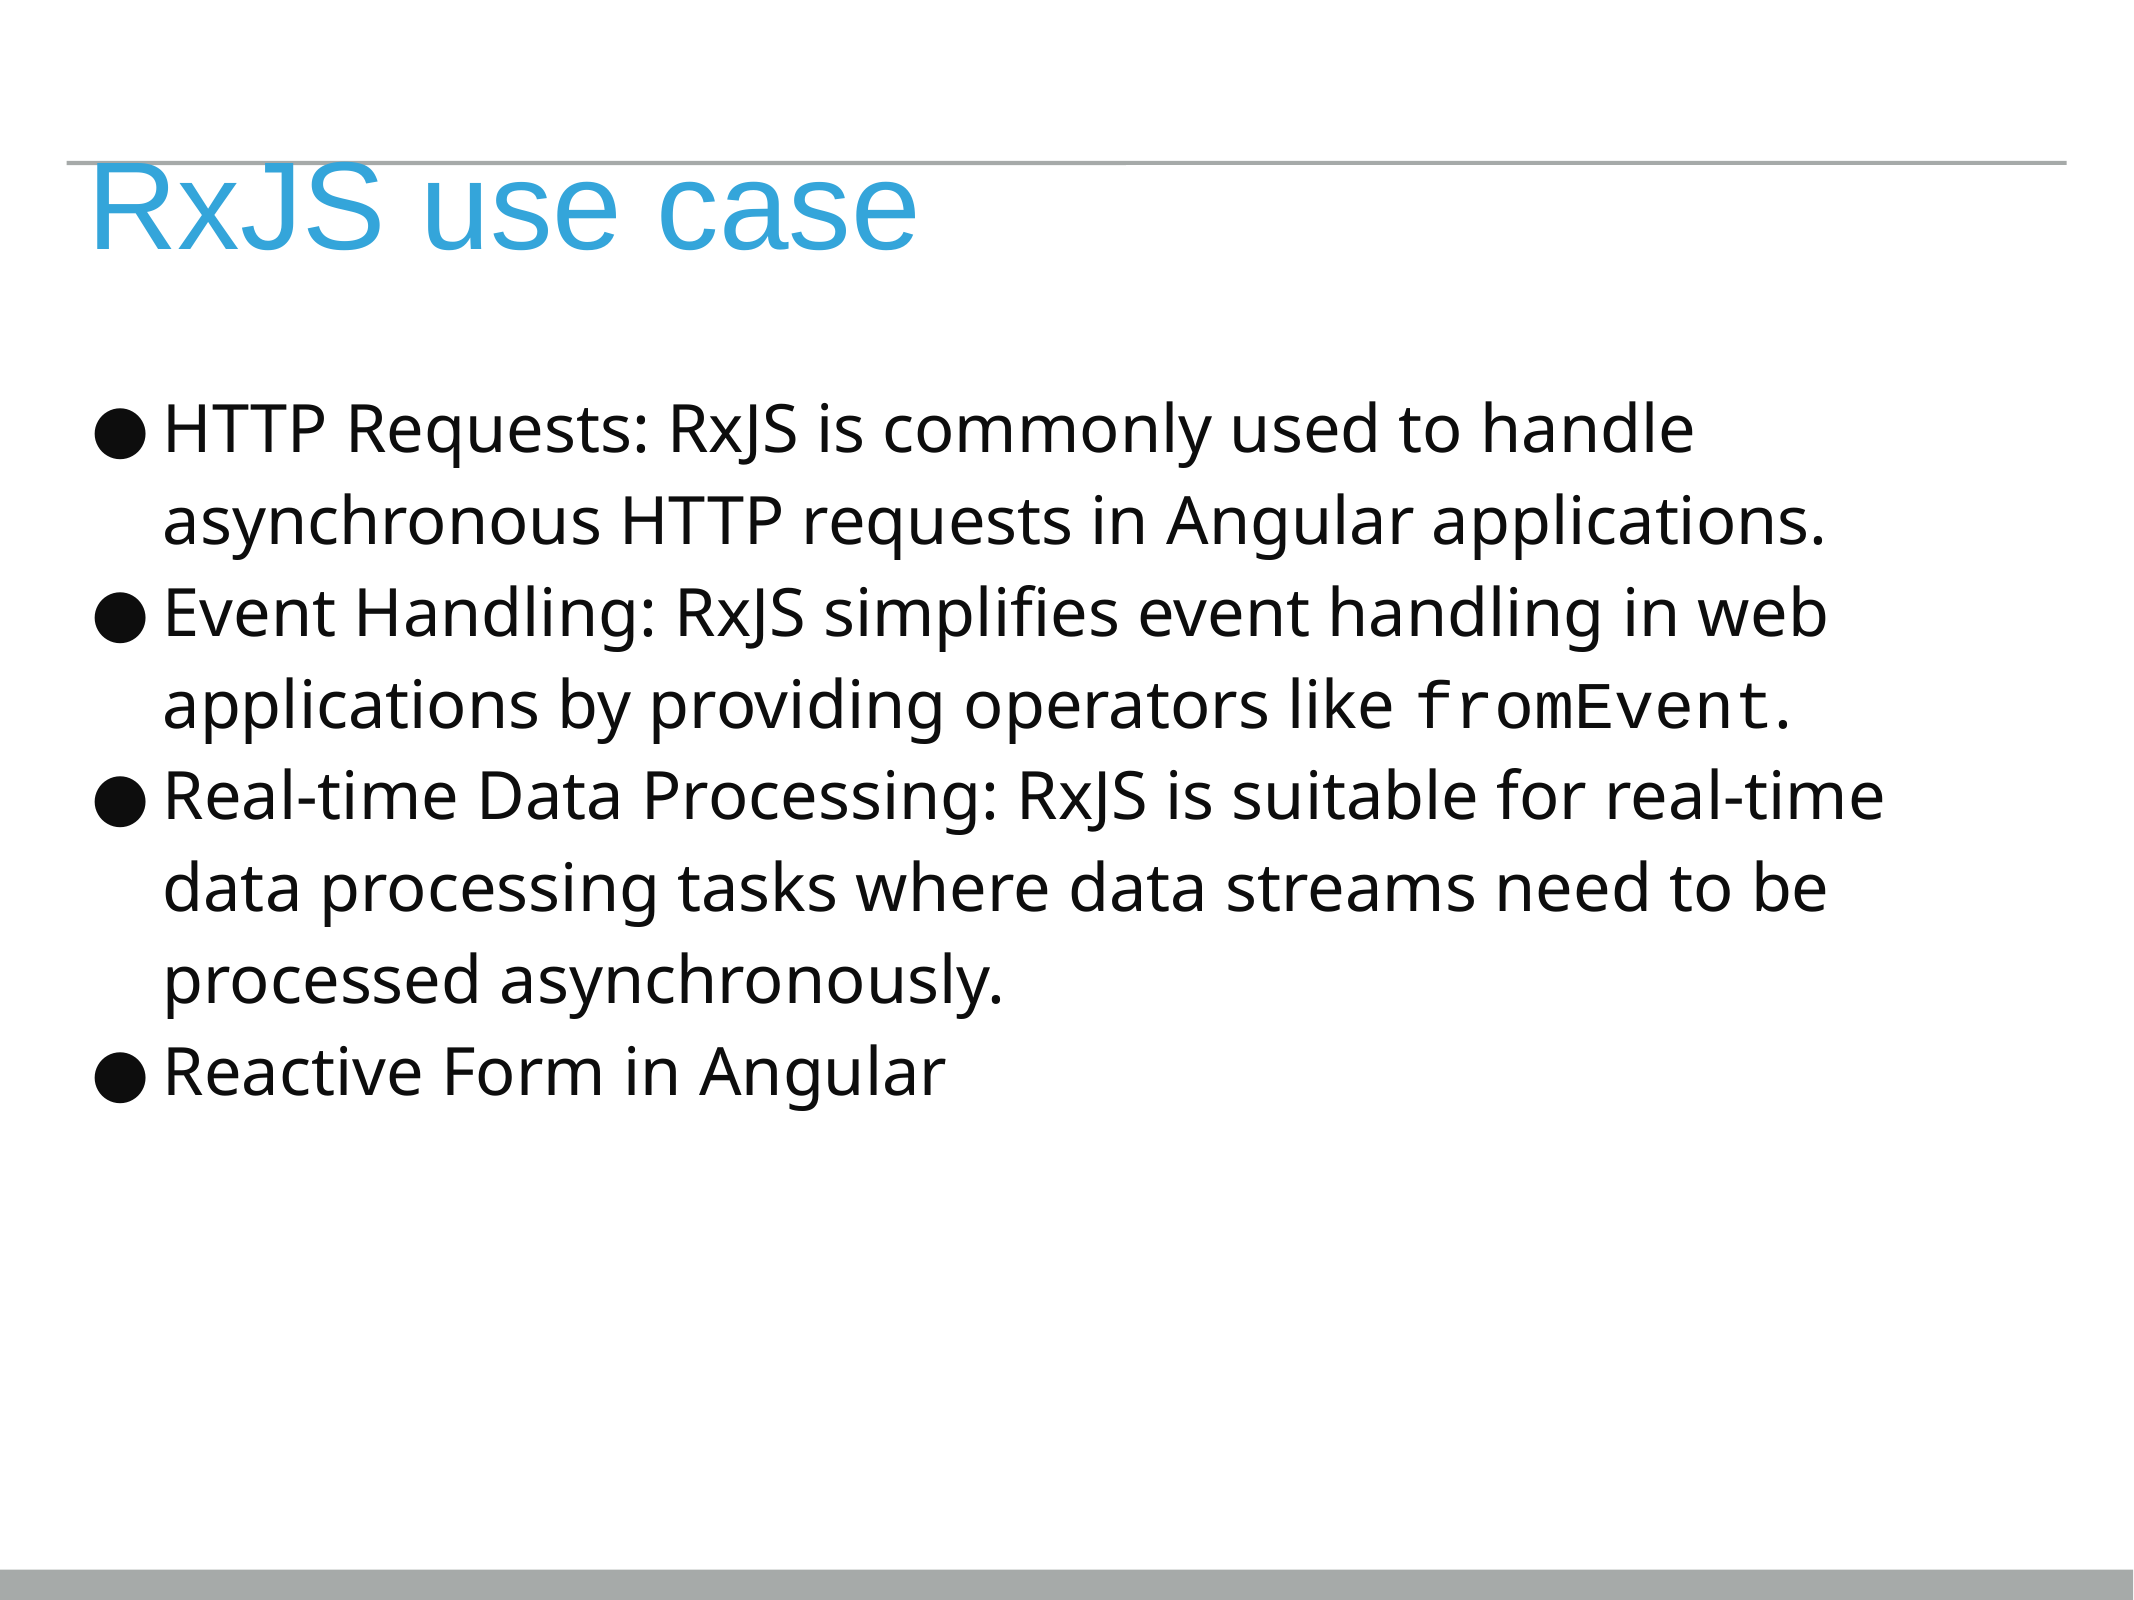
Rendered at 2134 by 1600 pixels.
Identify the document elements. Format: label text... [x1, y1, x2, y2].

title RxJS use case [72, 138, 2061, 317]
list HTTP Requests: RxJS is commonly used to handle asynchronous HTTP requests in Angular applications. Event Handling: RxJS simplifies event handling in web applications by providing operators like fromEvent. Real-time Data Processing: RxJS is suitable for real-time data processing tasks where data streams need to be processed asynchronously. Reactive Form in Angular [72, 358, 2061, 1422]
